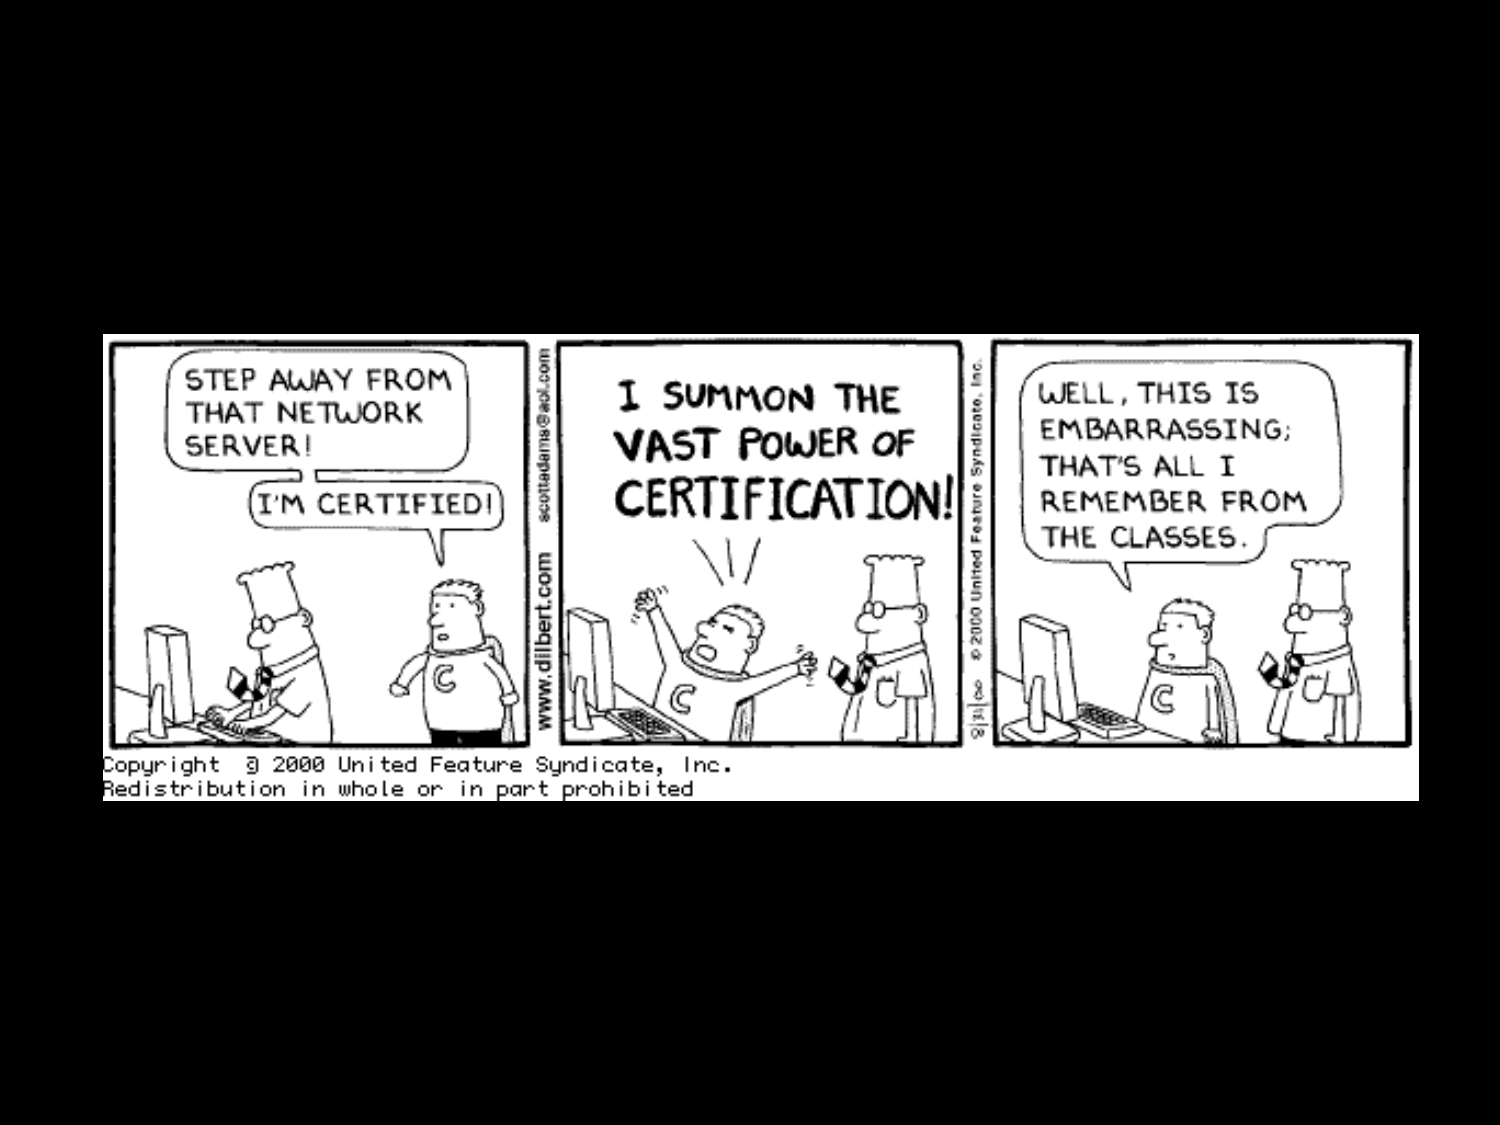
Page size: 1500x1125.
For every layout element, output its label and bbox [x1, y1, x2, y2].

picture [103, 333, 1419, 802]
